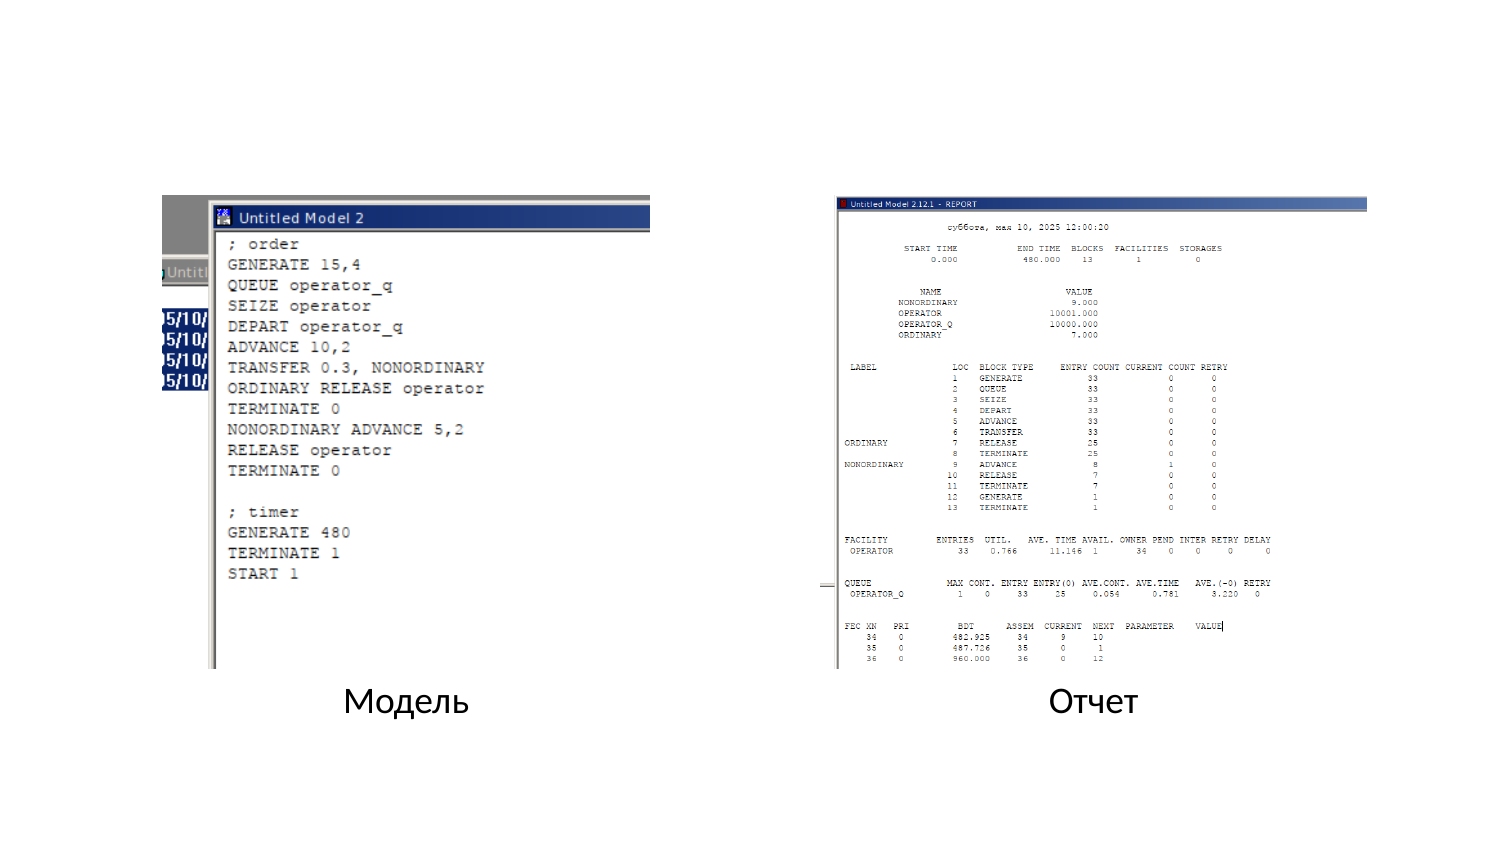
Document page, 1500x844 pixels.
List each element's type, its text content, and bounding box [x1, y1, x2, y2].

text_box Модель [74, 668, 738, 753]
picture [820, 195, 1367, 669]
text_box Отчет [762, 668, 1425, 753]
picture [162, 195, 651, 669]
